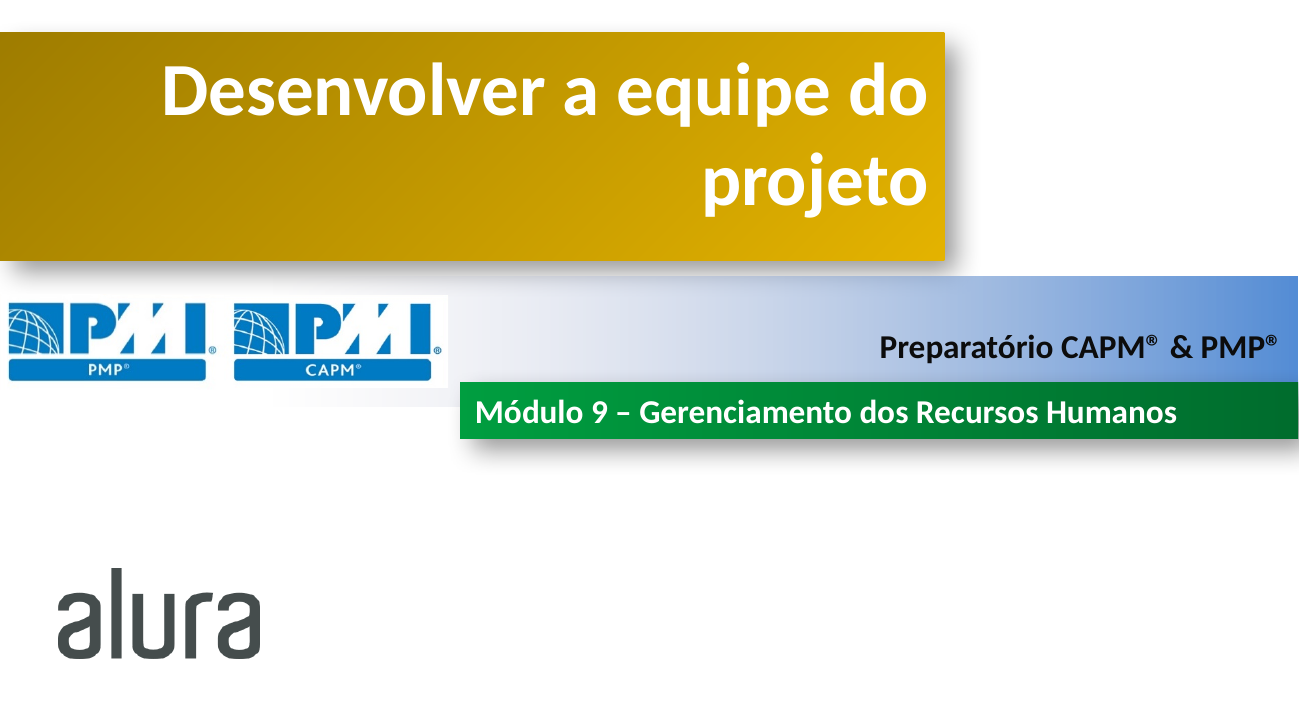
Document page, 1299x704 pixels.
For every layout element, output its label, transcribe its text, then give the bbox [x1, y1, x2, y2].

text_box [0, 294, 449, 390]
text_box Desenvolver a equipe do projeto [0, 32, 945, 261]
text_box Preparatório CAPM® & PMP® [452, 317, 1298, 374]
text_box Módulo 9 – Gerenciamento dos Recursos Humanos [460, 382, 1299, 439]
picture [58, 568, 260, 660]
text_box [270, 276, 1298, 317]
text_box [270, 374, 1298, 407]
